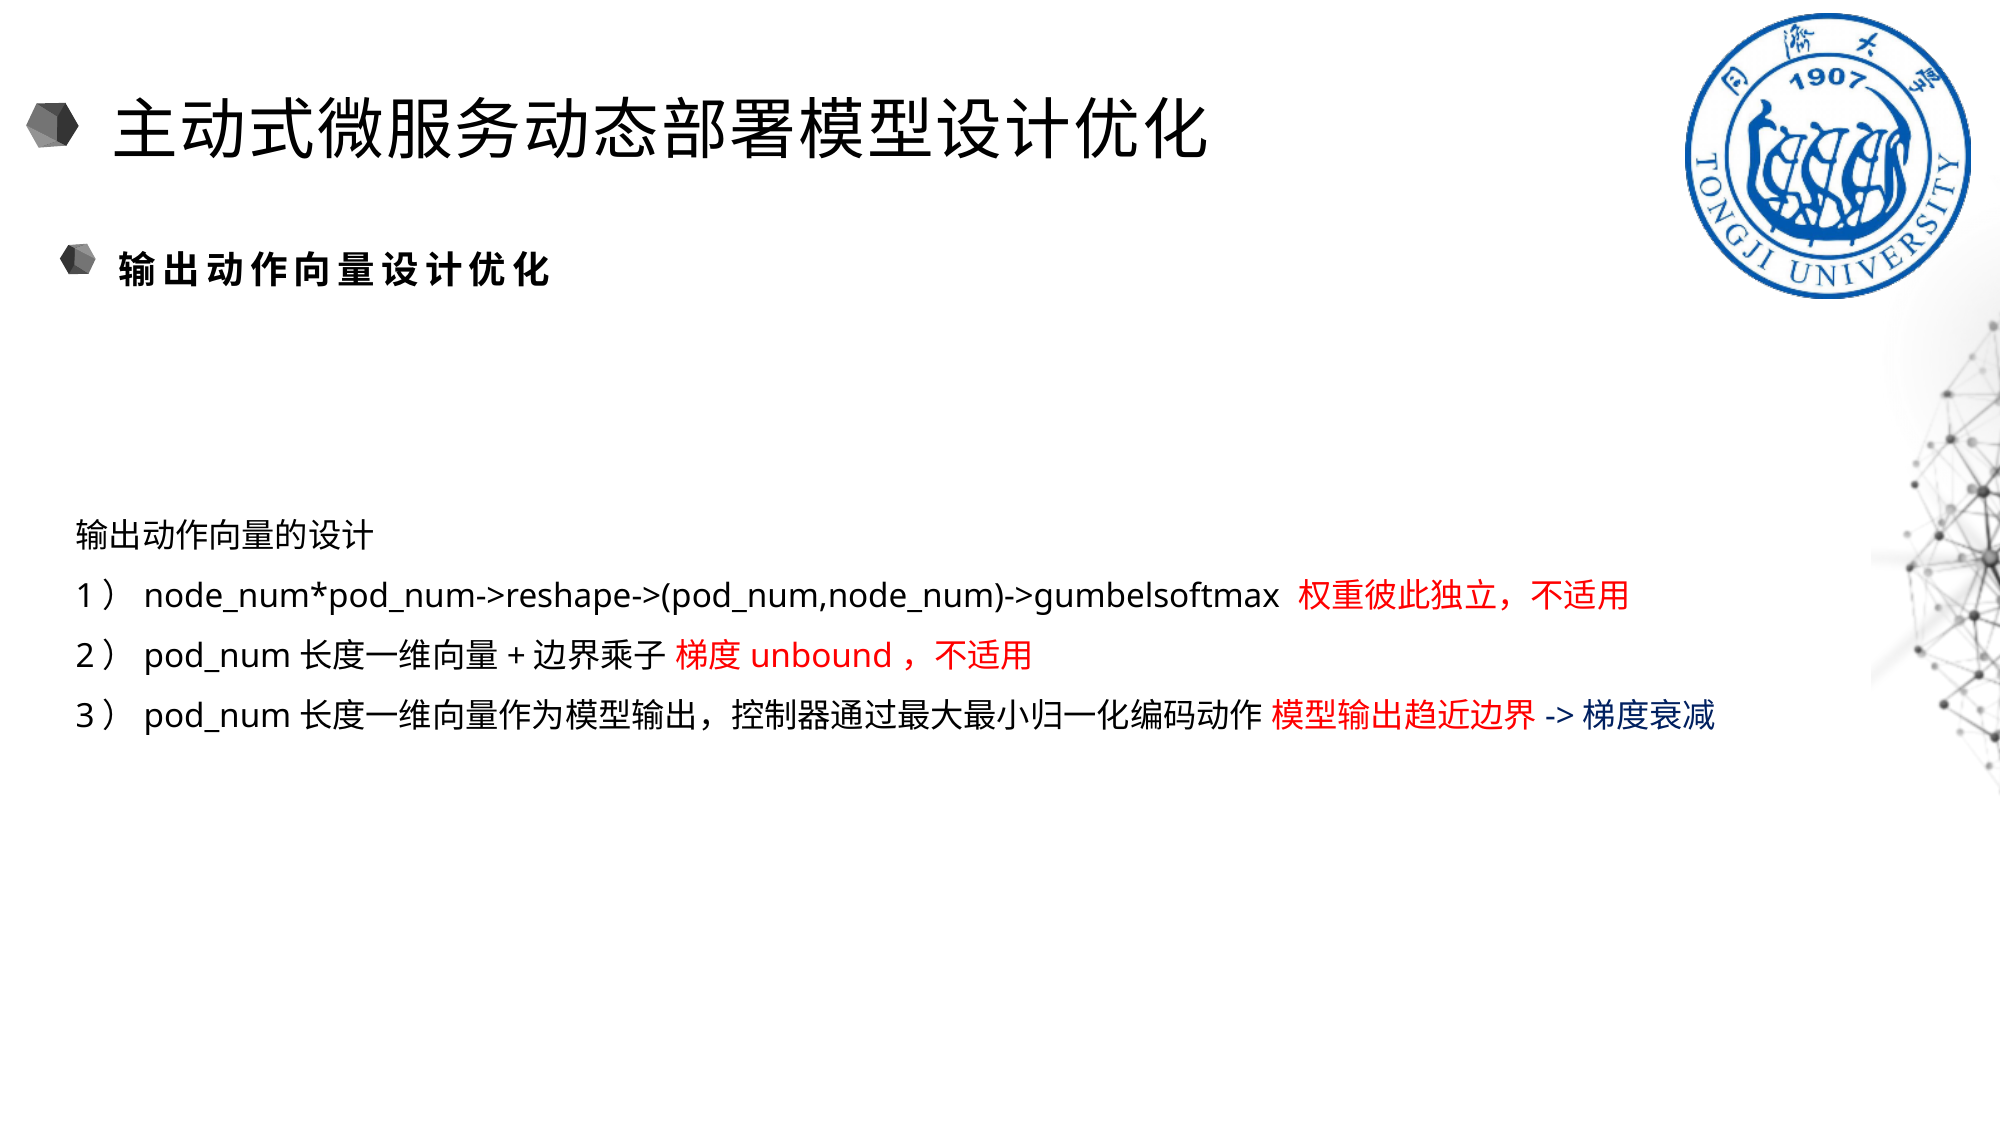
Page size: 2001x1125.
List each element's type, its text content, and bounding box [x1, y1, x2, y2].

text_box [59, 243, 96, 275]
text_box 主动式微服务动态部署模型设计优化 [103, 79, 1230, 175]
text_box 输出动作向量的设计 1）node_num*pod_num->reshape->(pod_num,node_num)->gumbelsoftmax 权重彼此独立，不适用 2）pod_num长度一维向量+边界乘子 梯度unbound，不适用 3）pod_num长度一维向量作为模型输出，控制器通过最大最小归一化编码动作 模型输出趋近边界->梯度衰减 [68, 486, 1849, 742]
text_box 输出动作向量设计优化 [111, 224, 588, 299]
picture [1685, 13, 2000, 864]
